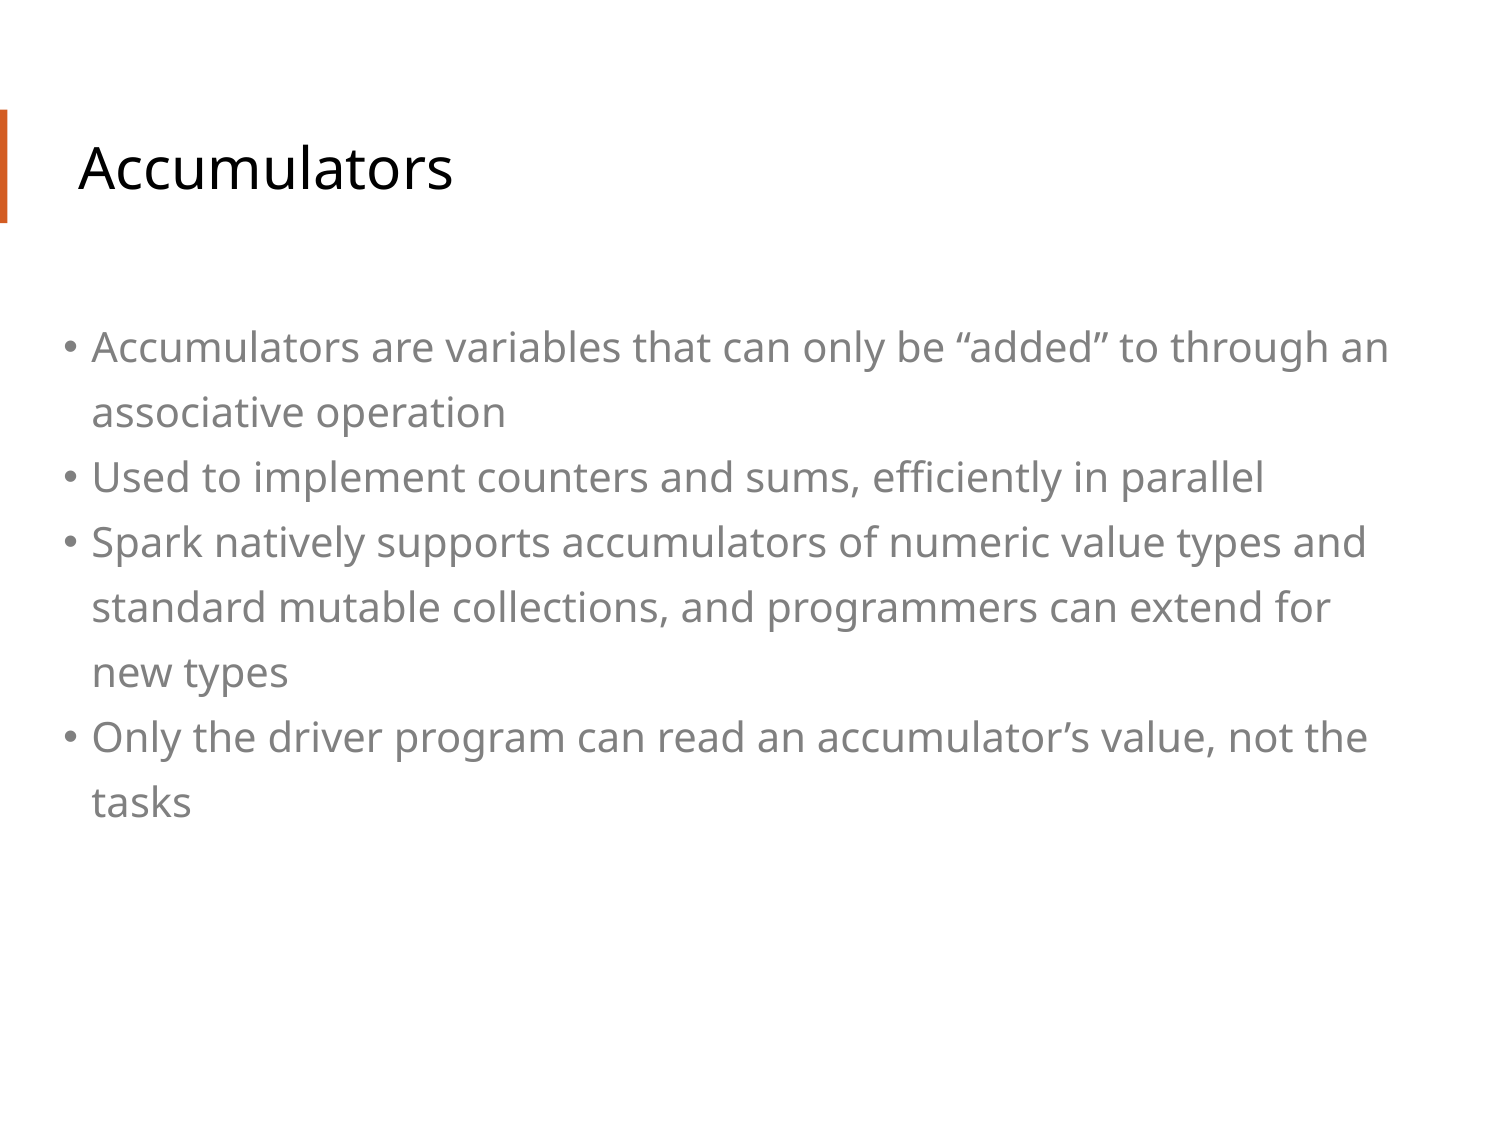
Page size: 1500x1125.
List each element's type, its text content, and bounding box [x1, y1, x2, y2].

text_box Accumulators are variables that can only be “added” to through an associative operation Used to implement counters and sums, efficiently in parallel Spark natively supports accumulators of numeric value types and standard mutable collections, and programmers can extend for new types Only the driver program can read an accumulator’s value, not the tasks [63, 298, 1406, 834]
title Accumulators [63, 99, 1283, 234]
